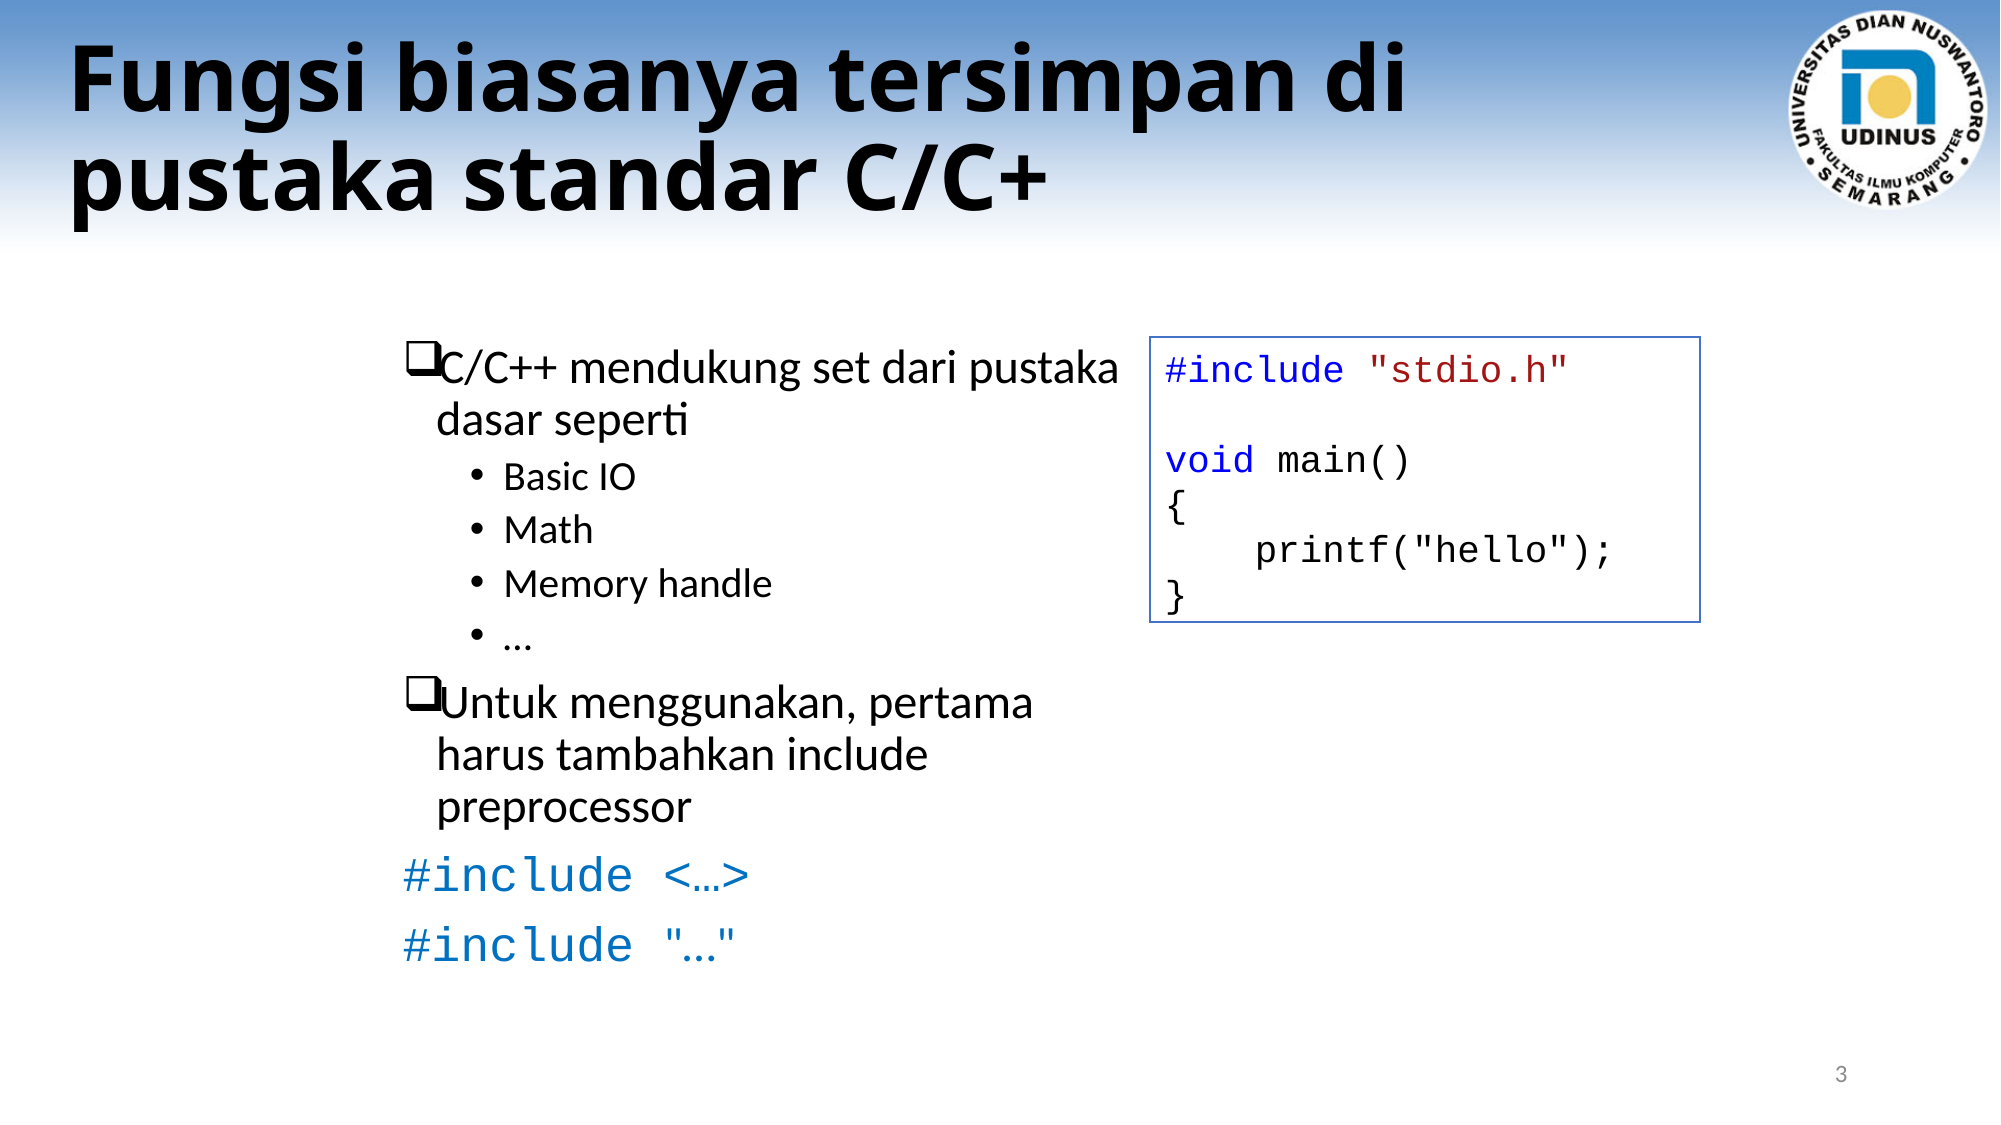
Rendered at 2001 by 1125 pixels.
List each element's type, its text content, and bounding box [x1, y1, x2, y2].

list C/C++ mendukung set dari pustaka dasar seperti Basic IO Math Memory handle … Untuk menggunakan, pertama harus tambahkan include preprocessor #include <…> #include "…" [387, 334, 1138, 983]
text_box #include "stdio.h" void main() { printf("hello"); } [1149, 336, 1701, 623]
picture [0, 0, 2000, 1125]
slide_number 3 [1412, 1042, 1863, 1103]
title Fungsi biasanya tersimpan di pustaka standar C/C+ [52, 22, 1700, 241]
